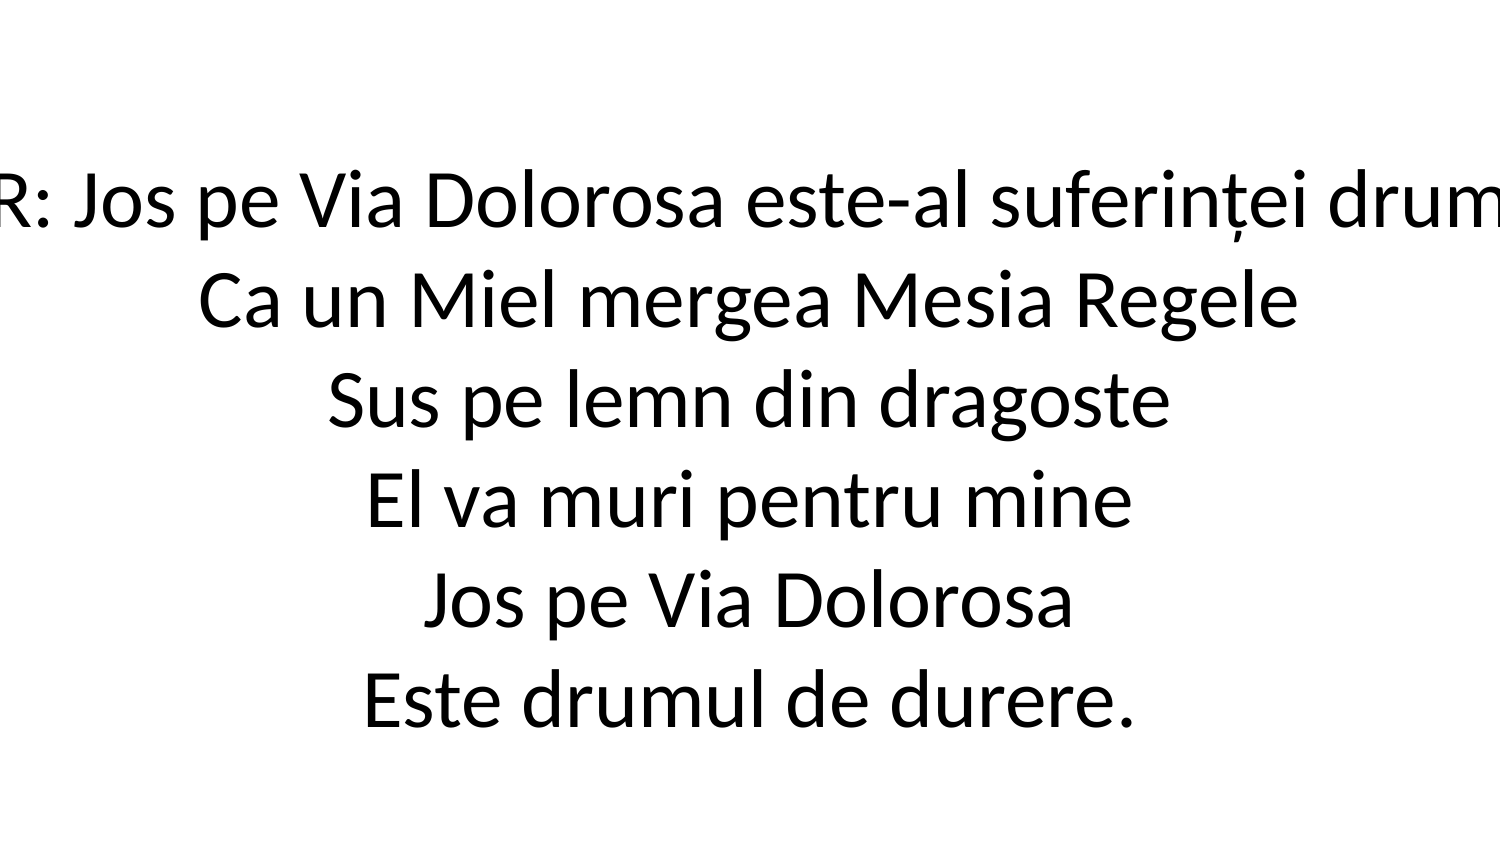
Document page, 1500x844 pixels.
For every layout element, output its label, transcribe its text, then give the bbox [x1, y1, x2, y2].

text_box R: Jos pe Via Dolorosa este-al suferinței drum Ca un Miel mergea Mesia Regele Sus pe lemn din dragoste El va muri pentru mine Jos pe Via Dolorosa Este drumul de durere. [0, 92, 1500, 752]
